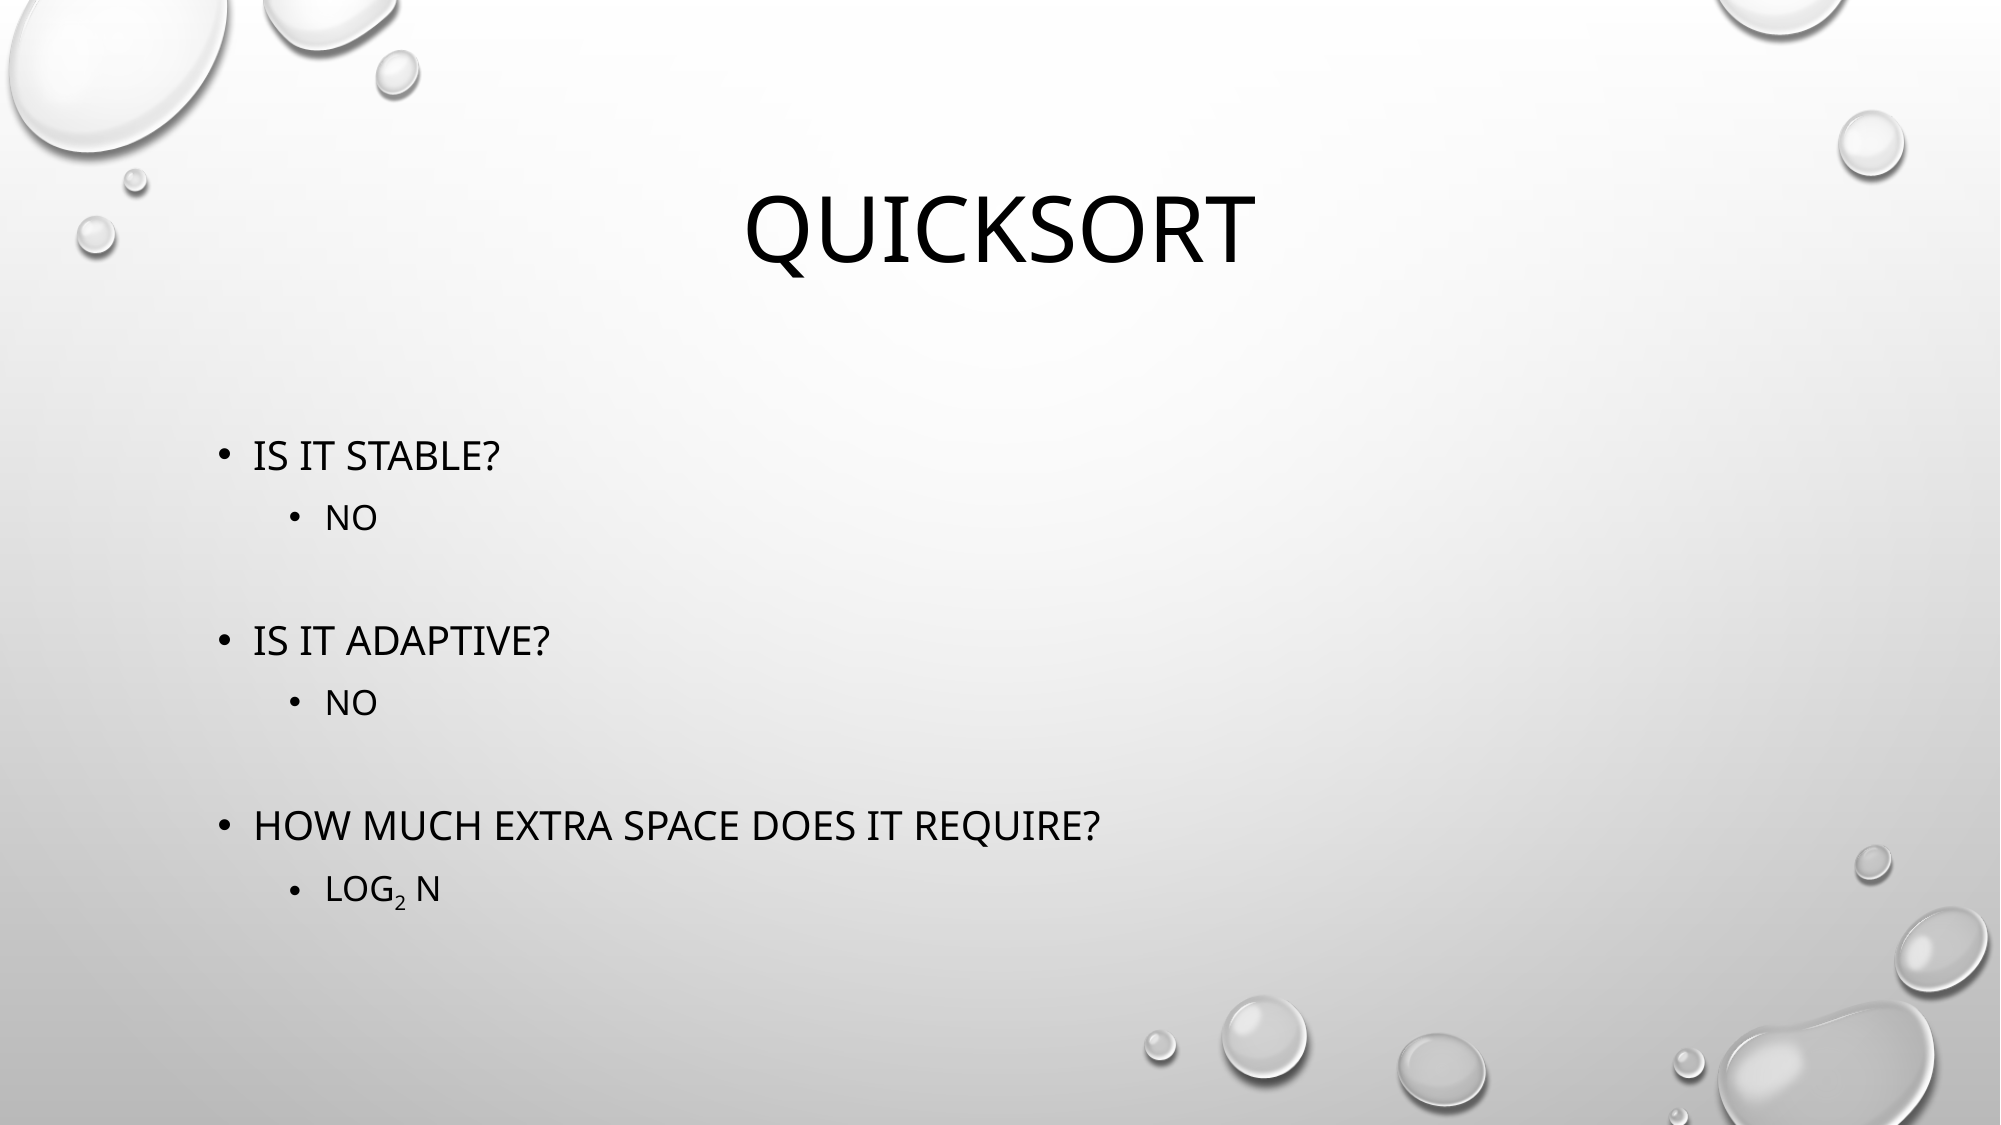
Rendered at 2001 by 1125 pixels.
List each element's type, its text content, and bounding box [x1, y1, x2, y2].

picture [0, 0, 2000, 1125]
title quicksort [149, 101, 1851, 364]
list Is it Stable? No Is it Adaptive? no How much extra space does it require? Log2 n [202, 412, 1903, 975]
